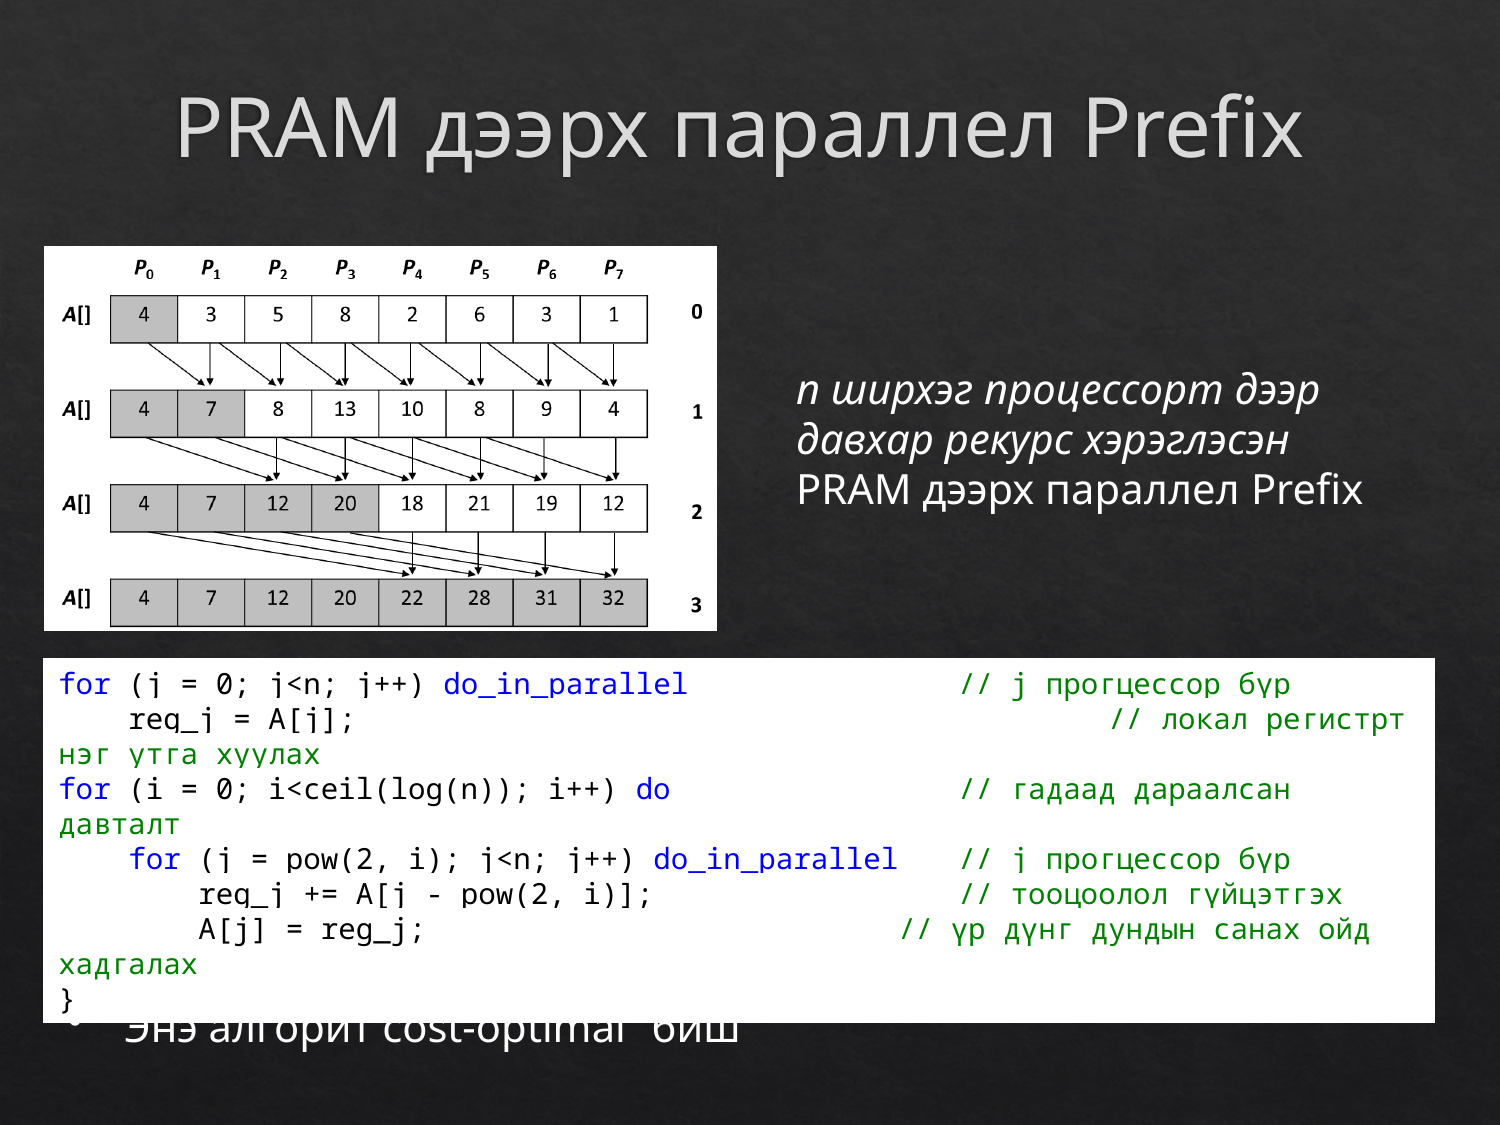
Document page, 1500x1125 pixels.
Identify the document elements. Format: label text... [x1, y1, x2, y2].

text_box for (j = 0; j<n; j++) do_in_parallel // j прогцессор бүр reg_j = A[j]; // локал регистрт нэг утга хуулах for (i = 0; i<ceil(log(n)); i++) do // гадаад дараалсан давталт for (j = pow(2, i); j<n; j++) do_in_parallel // j прогцессор бүр reg_j += A[j - pow(2, i)]; // тооцоолол гүйцэтгэх A[j] = reg_j; // үр дүнг дундын санах ойд хадгалах } [43, 658, 1435, 1023]
text_box n ширхэг процессорт дээр давхар рекурс хэрэглэсэн PRAM дээрх параллел Prefix [781, 355, 1425, 520]
title PRAM дээрх параллел Prefix [53, 30, 1425, 219]
picture [43, 245, 718, 632]
text_box C(n) = T(n,p)  p = O(log n)  n = O(n  log n) Энэ алгорит cost-optimal “биш” [53, 1023, 1403, 1084]
